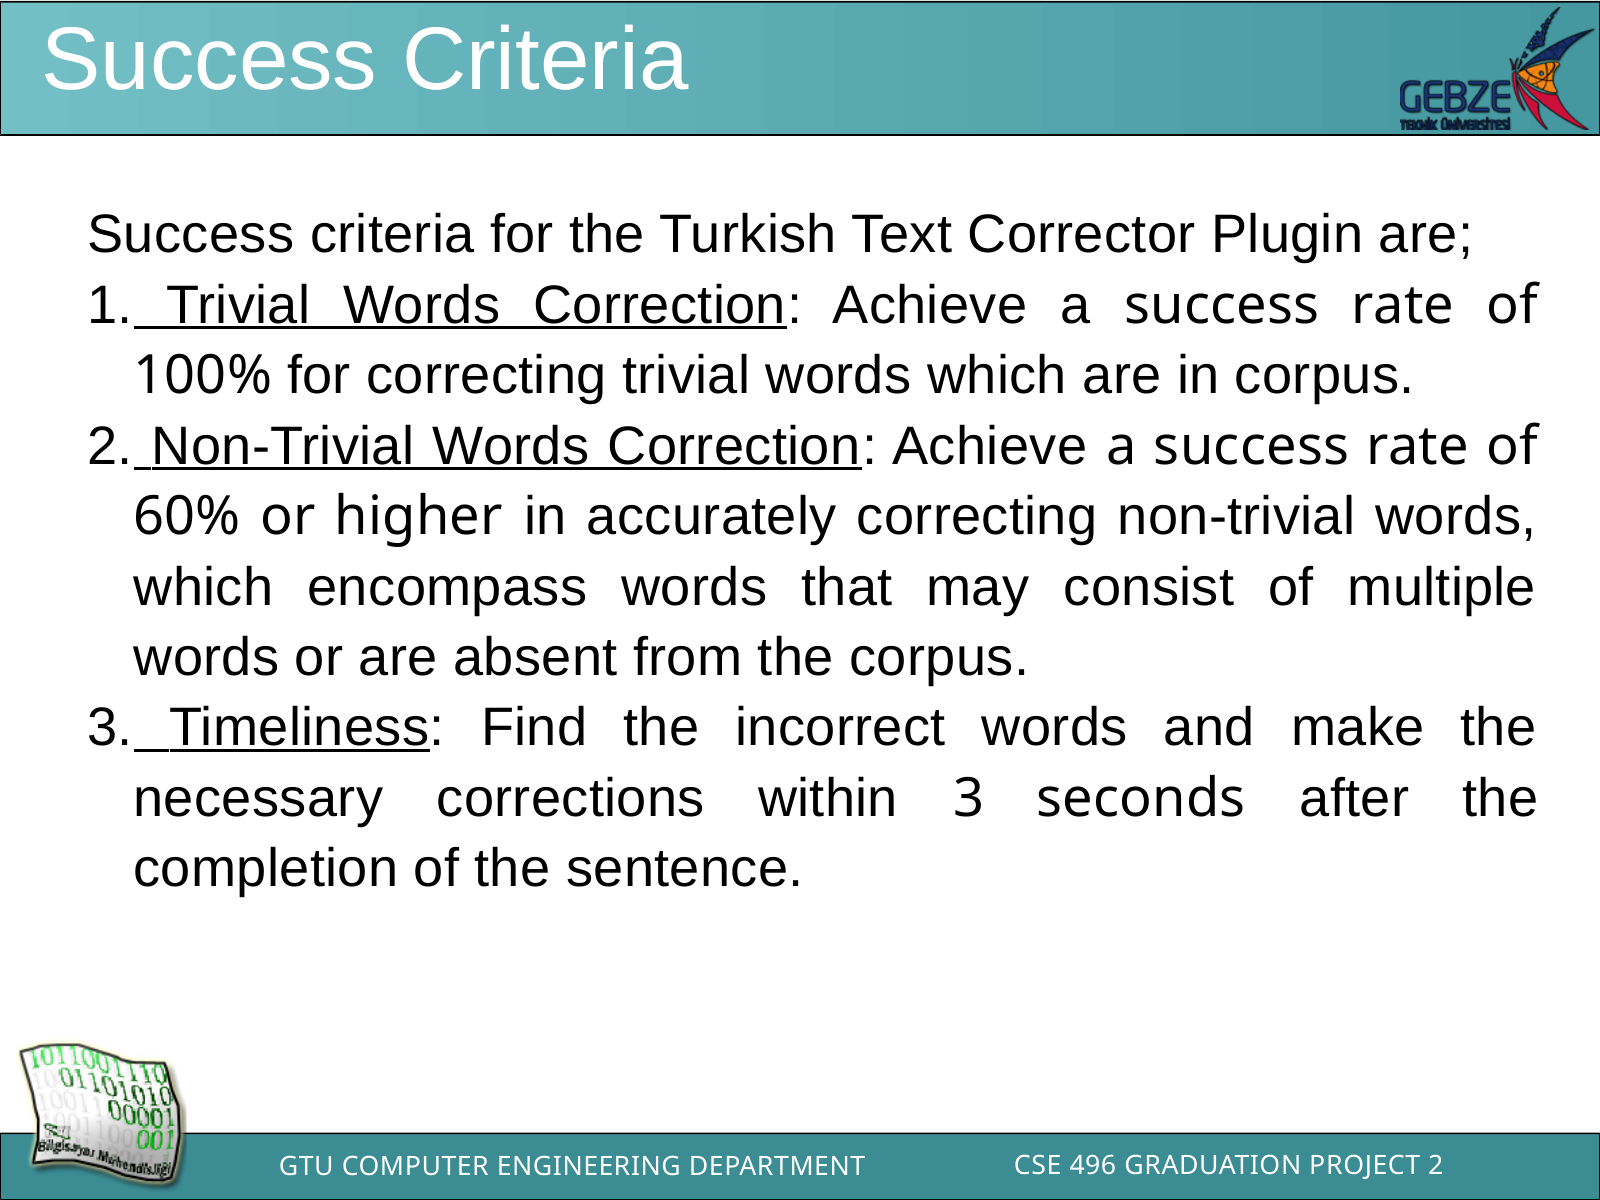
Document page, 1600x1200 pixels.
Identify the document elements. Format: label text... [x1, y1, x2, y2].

text_box Success criteria for the Turkish Text Corrector Plugin are; Trivial Words Correction: Achieve a success rate of 100% for correcting trivial words which are in corpus. Non-Trivial Words Correction: Achieve a success rate of 60% or higher in accurately correcting non-trivial words, which encompass words that may consist of multiple words or are absent from the corpus. Timeliness: Find the incorrect words and make the necessary corrections within 3 seconds after the completion of the sentence. [41, 193, 1540, 898]
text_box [0, 0, 1600, 137]
text_box [14, 1026, 187, 1131]
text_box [0, 1132, 1600, 1200]
